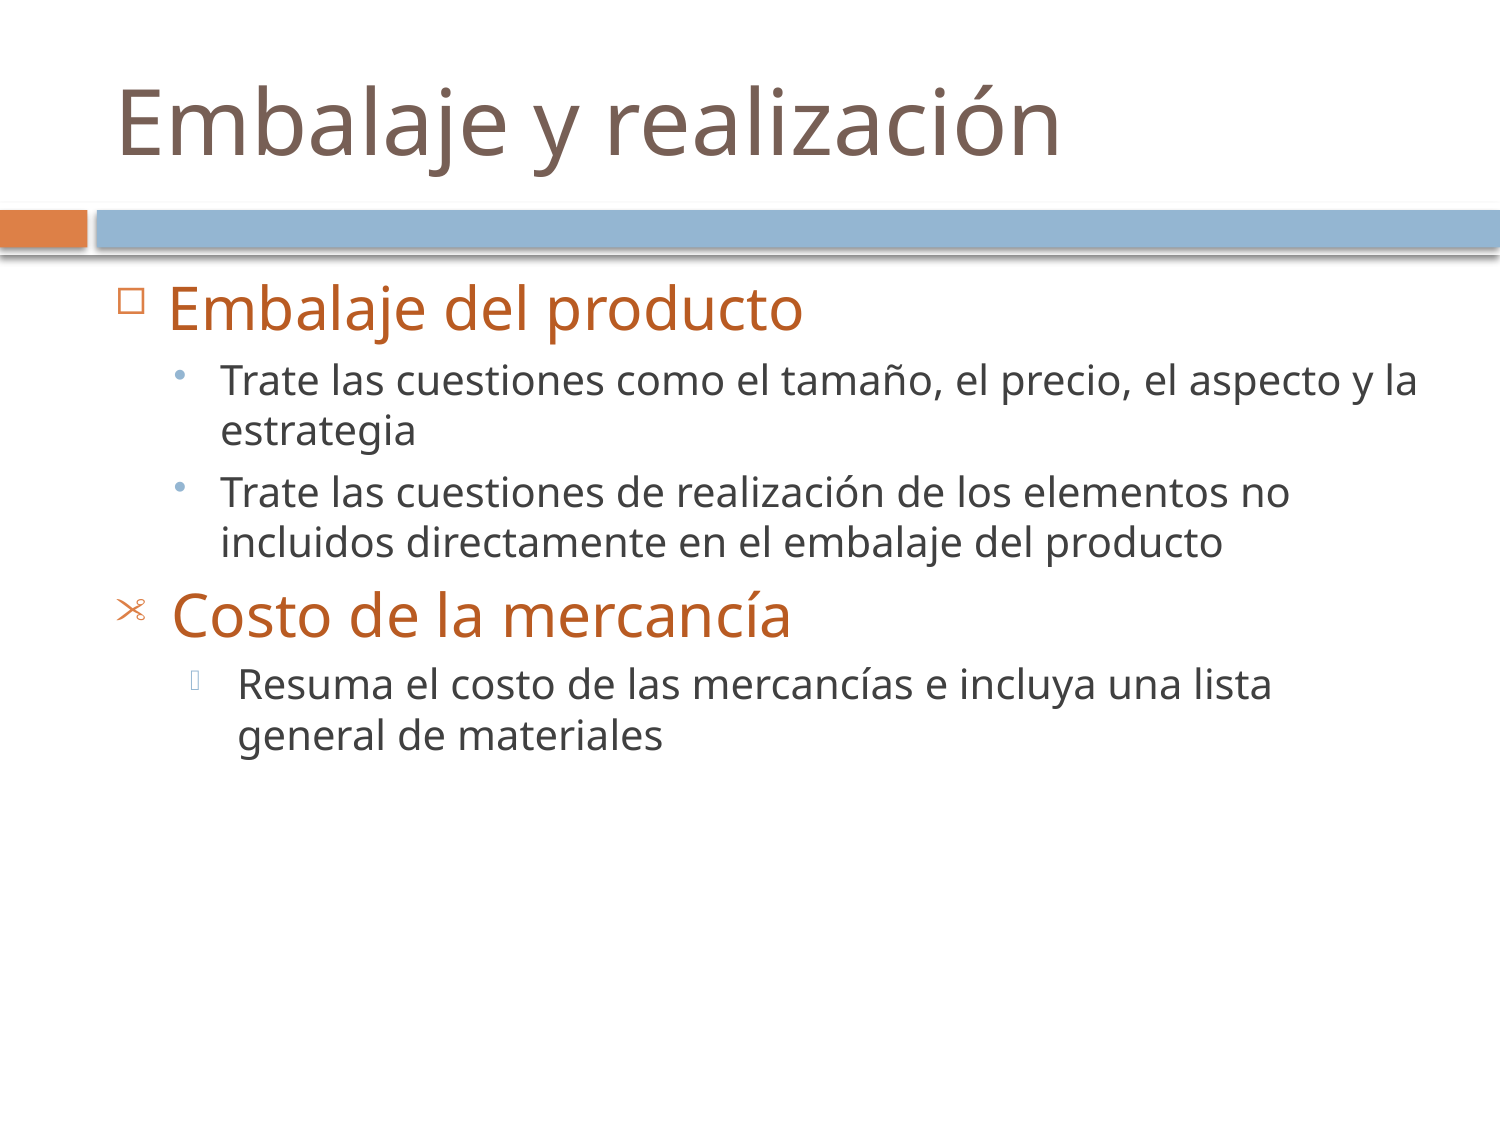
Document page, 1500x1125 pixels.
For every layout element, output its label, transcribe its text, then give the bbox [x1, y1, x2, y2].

title Embalaje y realización [99, 37, 1438, 200]
list Embalaje del producto Trate las cuestiones como el tamaño, el precio, el aspecto y la estrategia Trate las cuestiones de realización de los elementos no incluidos directamente en el embalaje del producto Costo de la mercancía Resuma el costo de las mercancías e incluya una lista general de materiales [100, 262, 1438, 1005]
